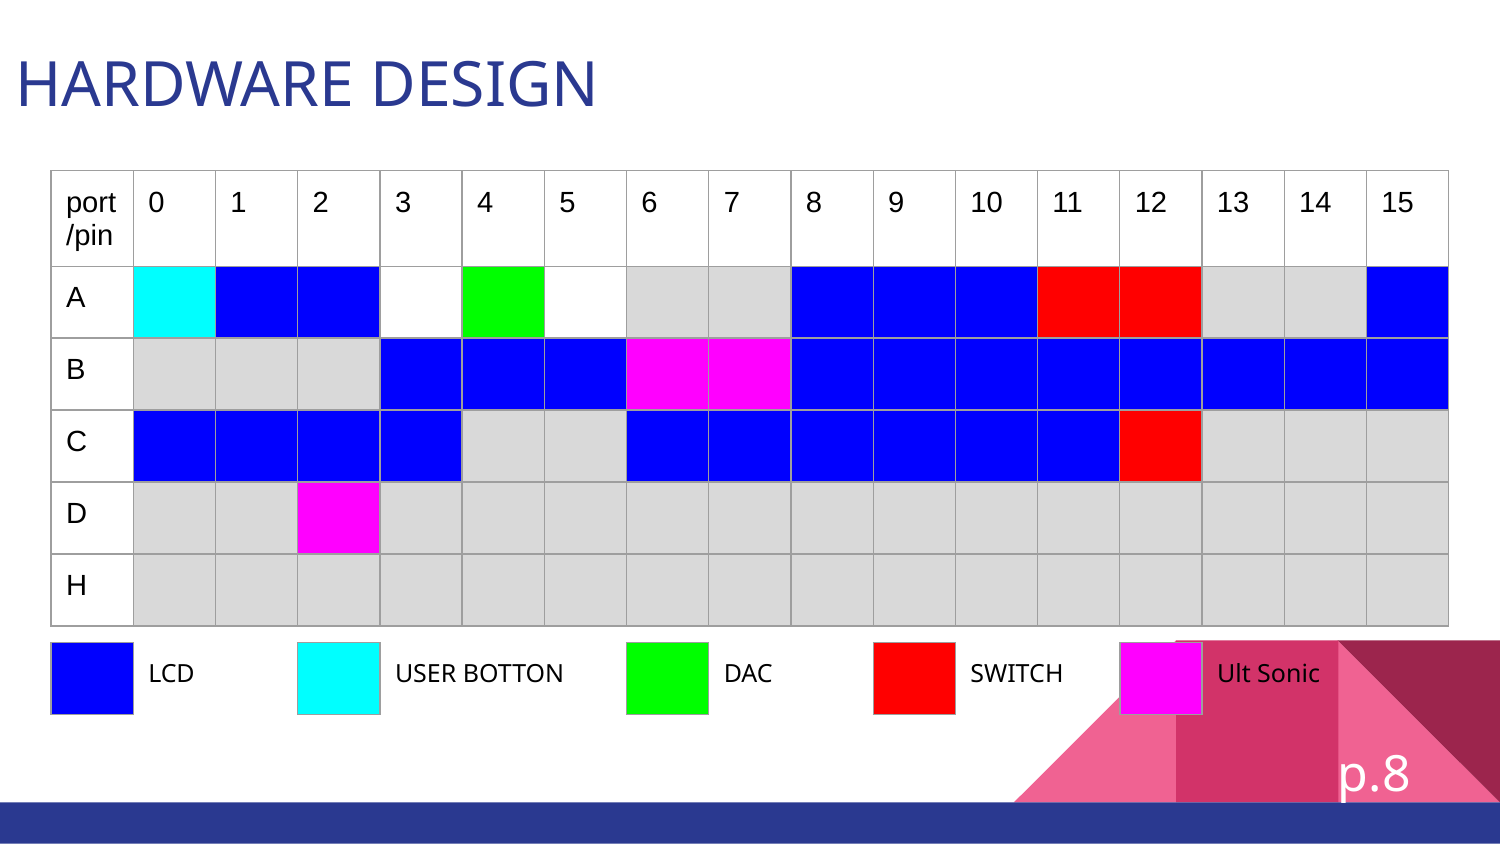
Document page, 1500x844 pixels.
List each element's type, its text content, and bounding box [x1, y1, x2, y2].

table_cell [792, 411, 873, 481]
table_cell [1203, 411, 1284, 481]
table_cell [1367, 483, 1448, 553]
table_cell [1367, 555, 1448, 625]
table_cell [216, 267, 297, 337]
table_cell [874, 339, 955, 409]
table_header port/pin [52, 171, 133, 266]
table_cell [463, 555, 544, 625]
table_cell H [52, 555, 133, 625]
table_cell [709, 555, 790, 625]
table_cell [874, 555, 955, 625]
table_header 1 [216, 171, 297, 266]
table_cell [792, 339, 873, 409]
table_cell [627, 339, 708, 409]
table_cell C [52, 411, 133, 481]
table_cell [709, 339, 790, 409]
table_cell [134, 339, 215, 409]
table_header [52, 643, 133, 714]
table_cell [1203, 555, 1284, 625]
table_header 3 [381, 171, 461, 266]
table_cell [709, 483, 790, 553]
table_cell [134, 267, 215, 337]
table_cell [792, 483, 873, 553]
table_cell [1120, 483, 1201, 553]
table_header 13 [1203, 171, 1284, 266]
table_cell [956, 483, 1037, 553]
table_cell [956, 555, 1037, 625]
table_cell [381, 411, 461, 481]
table_cell A [52, 267, 133, 337]
table_cell [381, 267, 461, 337]
table_cell [1038, 339, 1119, 409]
table_header [298, 643, 379, 714]
table_cell [463, 339, 544, 409]
table_cell [134, 555, 215, 625]
text_box DAC [708, 642, 798, 708]
text_box LCD [133, 642, 223, 708]
table_cell [545, 339, 626, 409]
table_cell [1203, 267, 1284, 337]
table_header 9 [874, 171, 955, 266]
table_cell [1285, 555, 1366, 625]
table_cell [216, 483, 297, 553]
table_cell [134, 483, 215, 553]
table_cell [298, 267, 379, 337]
table_cell [956, 267, 1037, 337]
table_header 7 [709, 171, 790, 266]
table_header [874, 643, 955, 714]
table_cell [381, 555, 461, 625]
table_cell [1203, 339, 1284, 409]
table_cell [545, 555, 626, 625]
table_cell [792, 555, 873, 625]
table_cell [545, 411, 626, 481]
table_cell [1038, 411, 1119, 481]
table_cell [134, 411, 215, 481]
title HARDWARE DESIGN [0, 28, 717, 122]
table_cell [1367, 339, 1448, 409]
table_header 4 [463, 171, 544, 266]
table_cell [381, 483, 461, 553]
table_cell [792, 267, 873, 337]
table_cell [216, 555, 297, 625]
table_header 12 [1120, 171, 1201, 266]
table_cell [709, 411, 790, 481]
table_cell [1120, 339, 1201, 409]
table_header 0 [134, 171, 215, 266]
table_cell [1285, 267, 1366, 337]
table_cell [1120, 555, 1201, 625]
table_cell [1285, 339, 1366, 409]
table_cell [1203, 483, 1284, 553]
table_header [627, 643, 708, 714]
table_cell [874, 411, 955, 481]
table_cell [545, 483, 626, 553]
text_box SWITCH [955, 642, 1096, 708]
table_cell [1038, 483, 1119, 553]
table_cell [627, 483, 708, 553]
table_cell [1038, 555, 1119, 625]
table_cell [1038, 267, 1119, 337]
table_cell B [52, 339, 133, 409]
table_cell [298, 483, 379, 553]
table_cell [956, 339, 1037, 409]
table_header [1121, 643, 1201, 714]
text_box USER BOTTON [379, 642, 617, 708]
table_header 11 [1038, 171, 1119, 266]
table_header 10 [956, 171, 1037, 266]
table_cell [463, 267, 544, 337]
table_header 8 [792, 171, 873, 266]
table_cell [216, 411, 297, 481]
table_cell [1120, 411, 1201, 481]
table_header 2 [298, 171, 379, 266]
table_cell [545, 267, 626, 337]
table_cell [298, 339, 379, 409]
table_cell [463, 483, 544, 553]
table_cell [381, 339, 461, 409]
table_cell [709, 267, 790, 337]
table_cell [216, 339, 297, 409]
table_header 14 [1285, 171, 1366, 266]
table_cell [627, 411, 708, 481]
table_cell [627, 555, 708, 625]
table_cell [956, 411, 1037, 481]
table_cell [1120, 267, 1201, 337]
table_cell [1367, 267, 1448, 337]
table_header 6 [627, 171, 708, 266]
table_header 5 [545, 171, 626, 266]
table_cell [874, 483, 955, 553]
table_cell D [52, 483, 133, 553]
table_cell [627, 267, 708, 337]
text_box Ult Sonic [1202, 642, 1449, 708]
table_cell [298, 555, 379, 625]
table_cell [874, 267, 955, 337]
text_box p.8 [1322, 726, 1446, 810]
table_cell [1285, 411, 1366, 481]
table_cell [1285, 483, 1366, 553]
table_cell [1367, 411, 1448, 481]
table_cell [298, 411, 379, 481]
table_cell [463, 411, 544, 481]
table_header 15 [1367, 171, 1448, 266]
